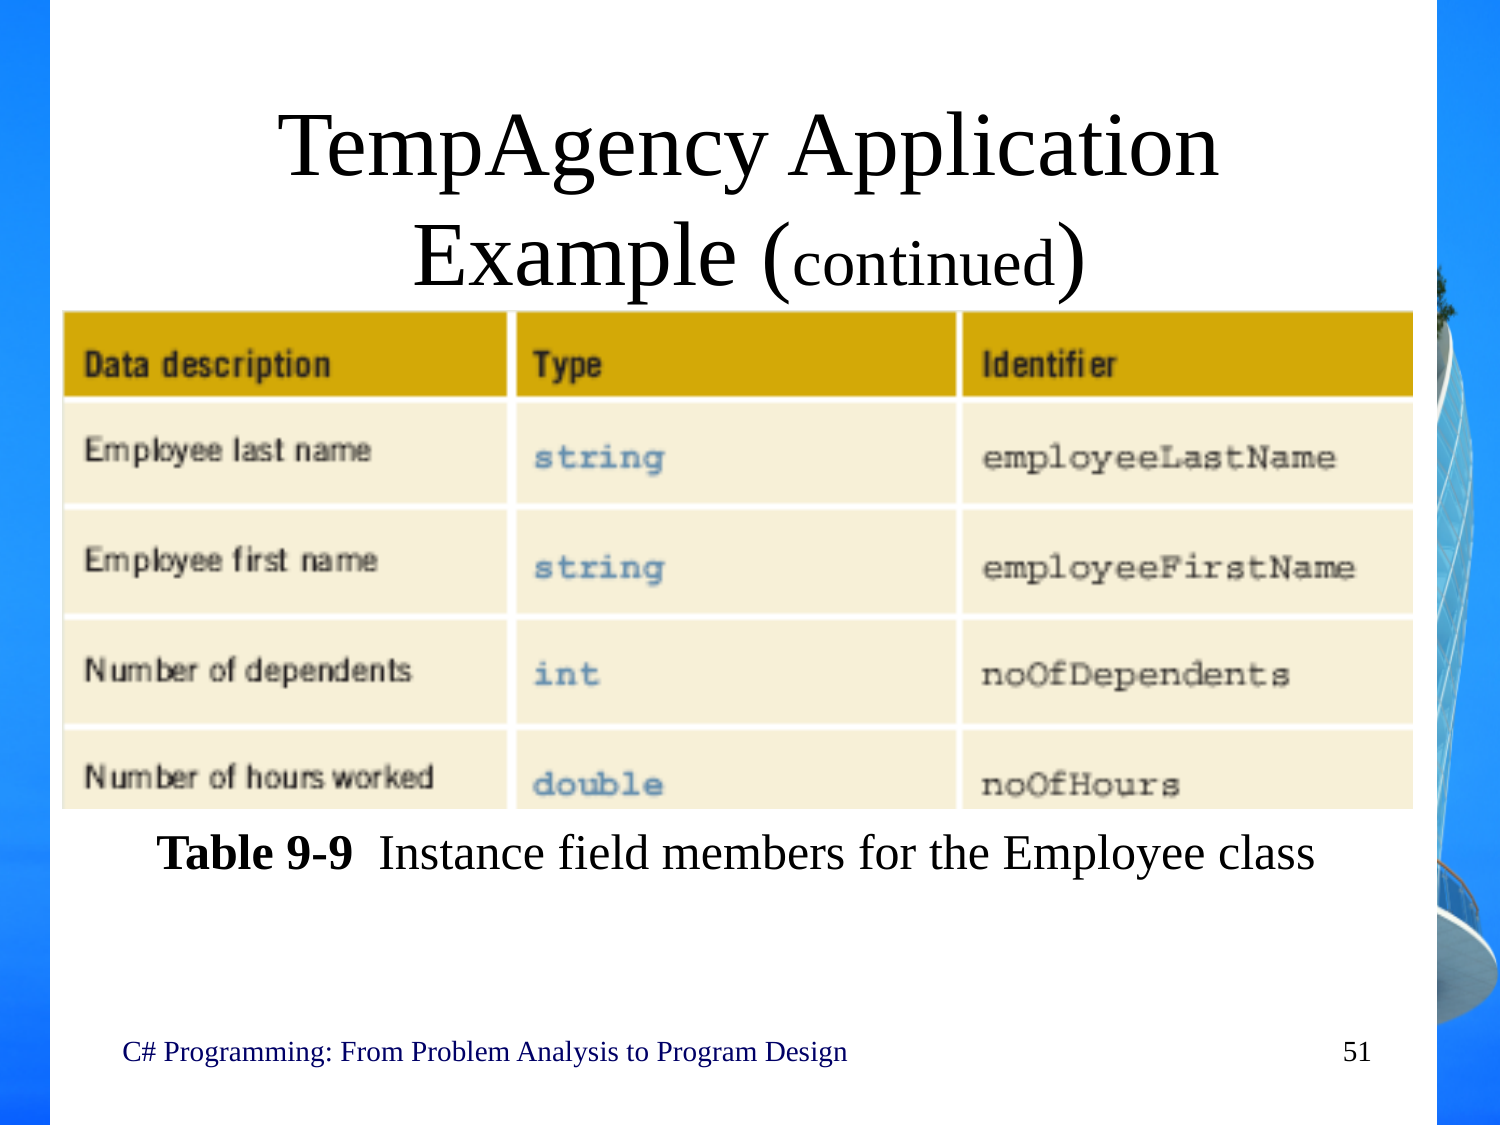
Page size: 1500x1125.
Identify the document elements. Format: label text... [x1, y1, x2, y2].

picture [1437, 0, 1500, 1125]
title TempAgency Application Example (continued) [112, 99, 1388, 288]
slide_number 51 [1074, 1024, 1388, 1101]
footer C# Programming: From Problem Analysis to Program Design [99, 1024, 988, 1101]
picture [62, 310, 1413, 809]
text_box Table 9-9 Instance field members for the Employee class [141, 818, 1332, 888]
picture [0, 0, 50, 1125]
